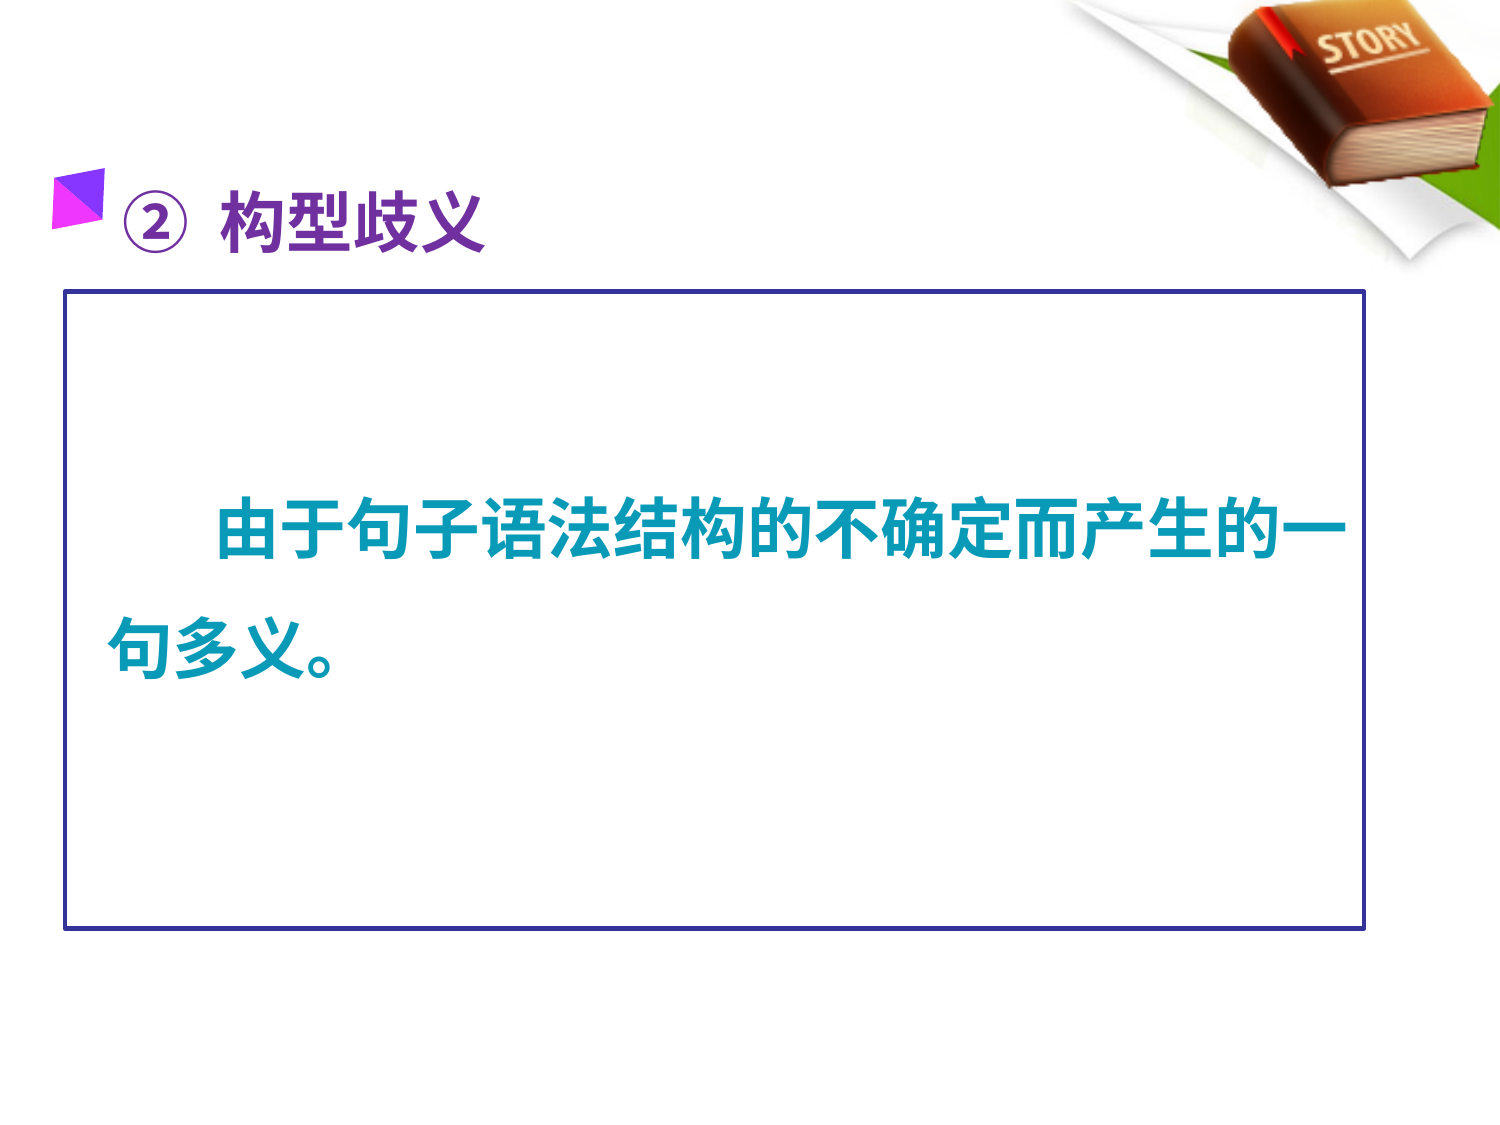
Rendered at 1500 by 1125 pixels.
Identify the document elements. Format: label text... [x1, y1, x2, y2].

picture [0, 0, 1500, 1125]
text_box [63, 289, 1366, 931]
text_box ② 构型歧义 [27, 133, 796, 269]
text_box 由于句子语法结构的不确定而产生的一句多义。 [91, 439, 1368, 694]
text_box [46, 158, 111, 240]
